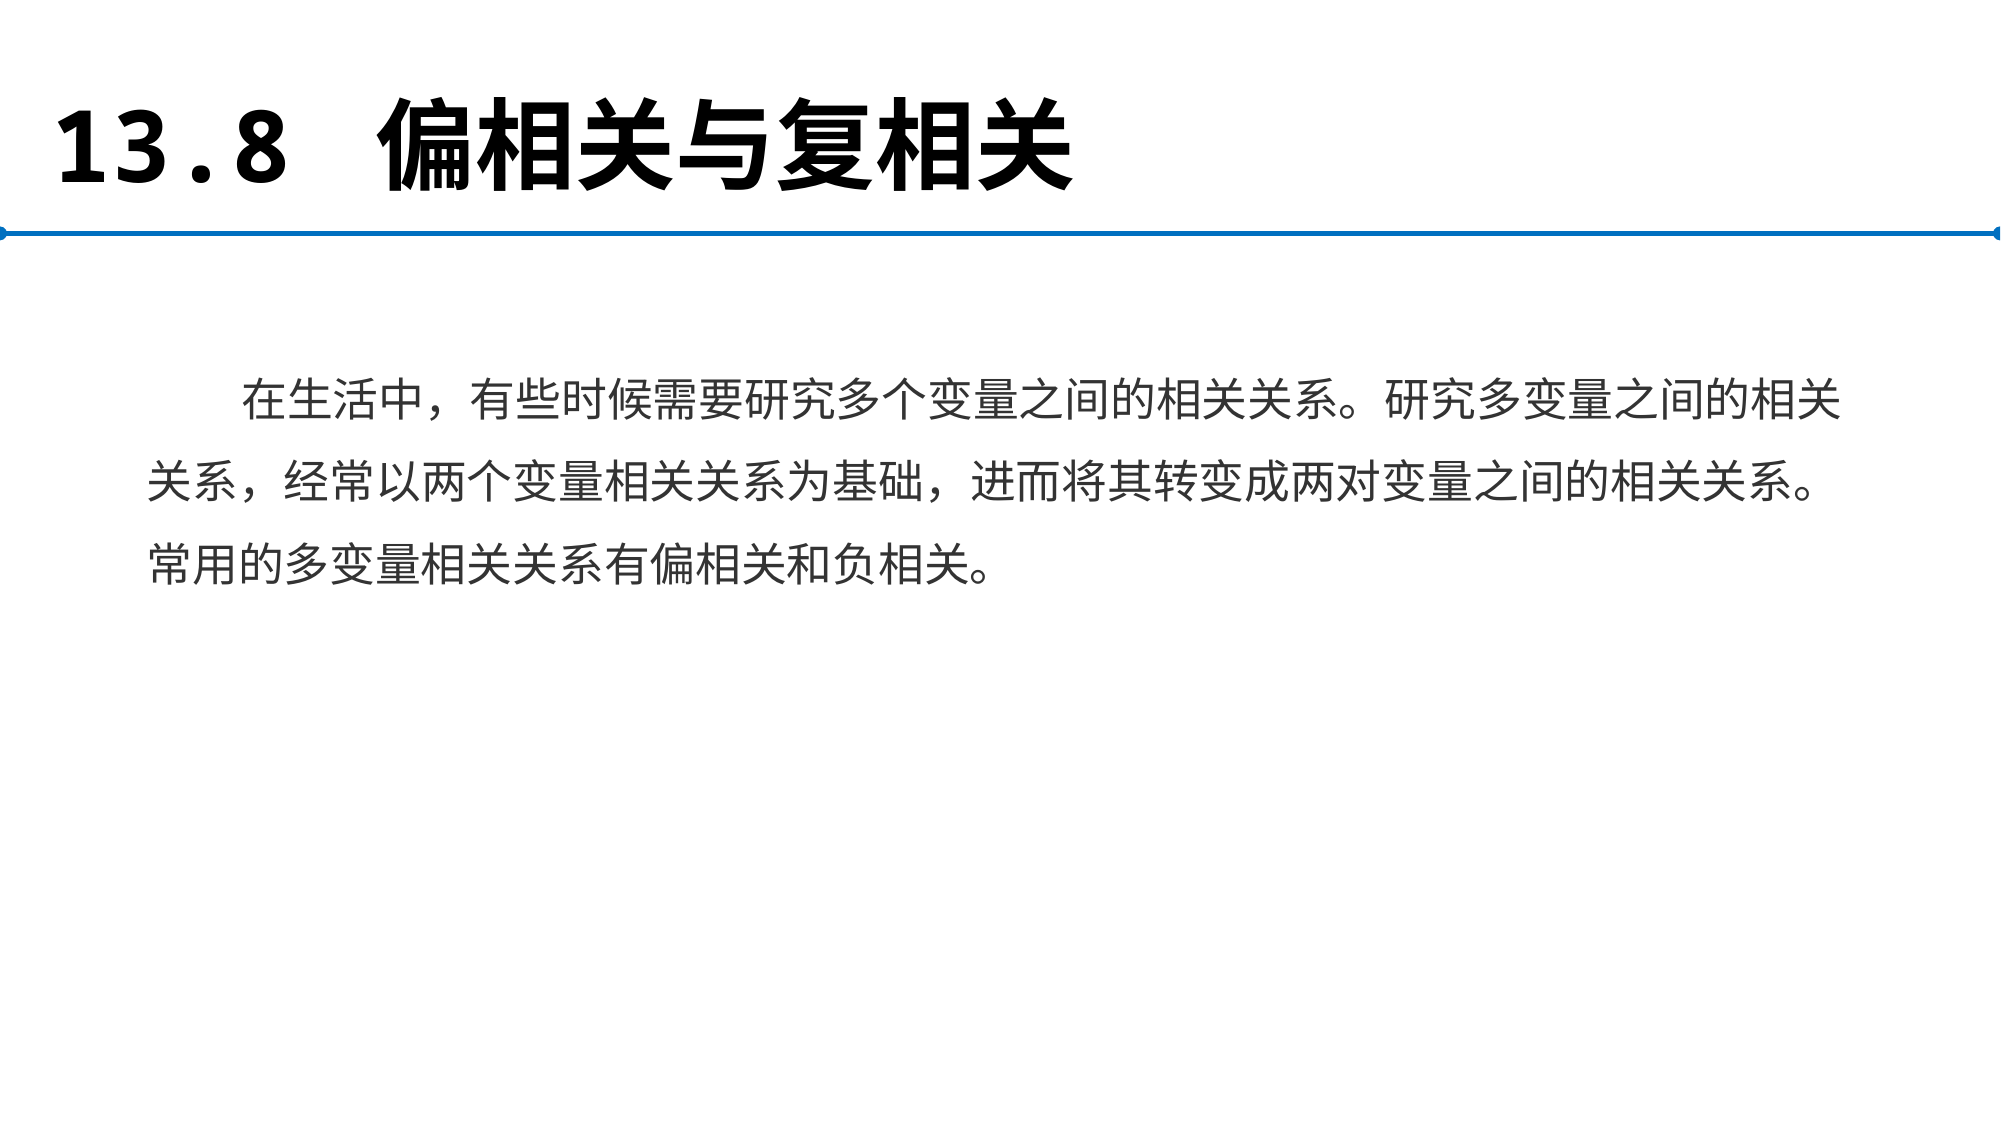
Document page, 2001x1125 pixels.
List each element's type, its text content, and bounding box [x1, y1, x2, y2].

text_box 在生活中，有些时候需要研究多个变量之间的相关关系。研究多变量之间的相关关系，经常以两个变量相关关系为基础，进而将其转变成两对变量之间的相关关系。常用的多变量相关关系有偏相关和负相关。 [131, 335, 1863, 598]
title 13.8 偏相关与复相关 [36, 41, 1863, 260]
